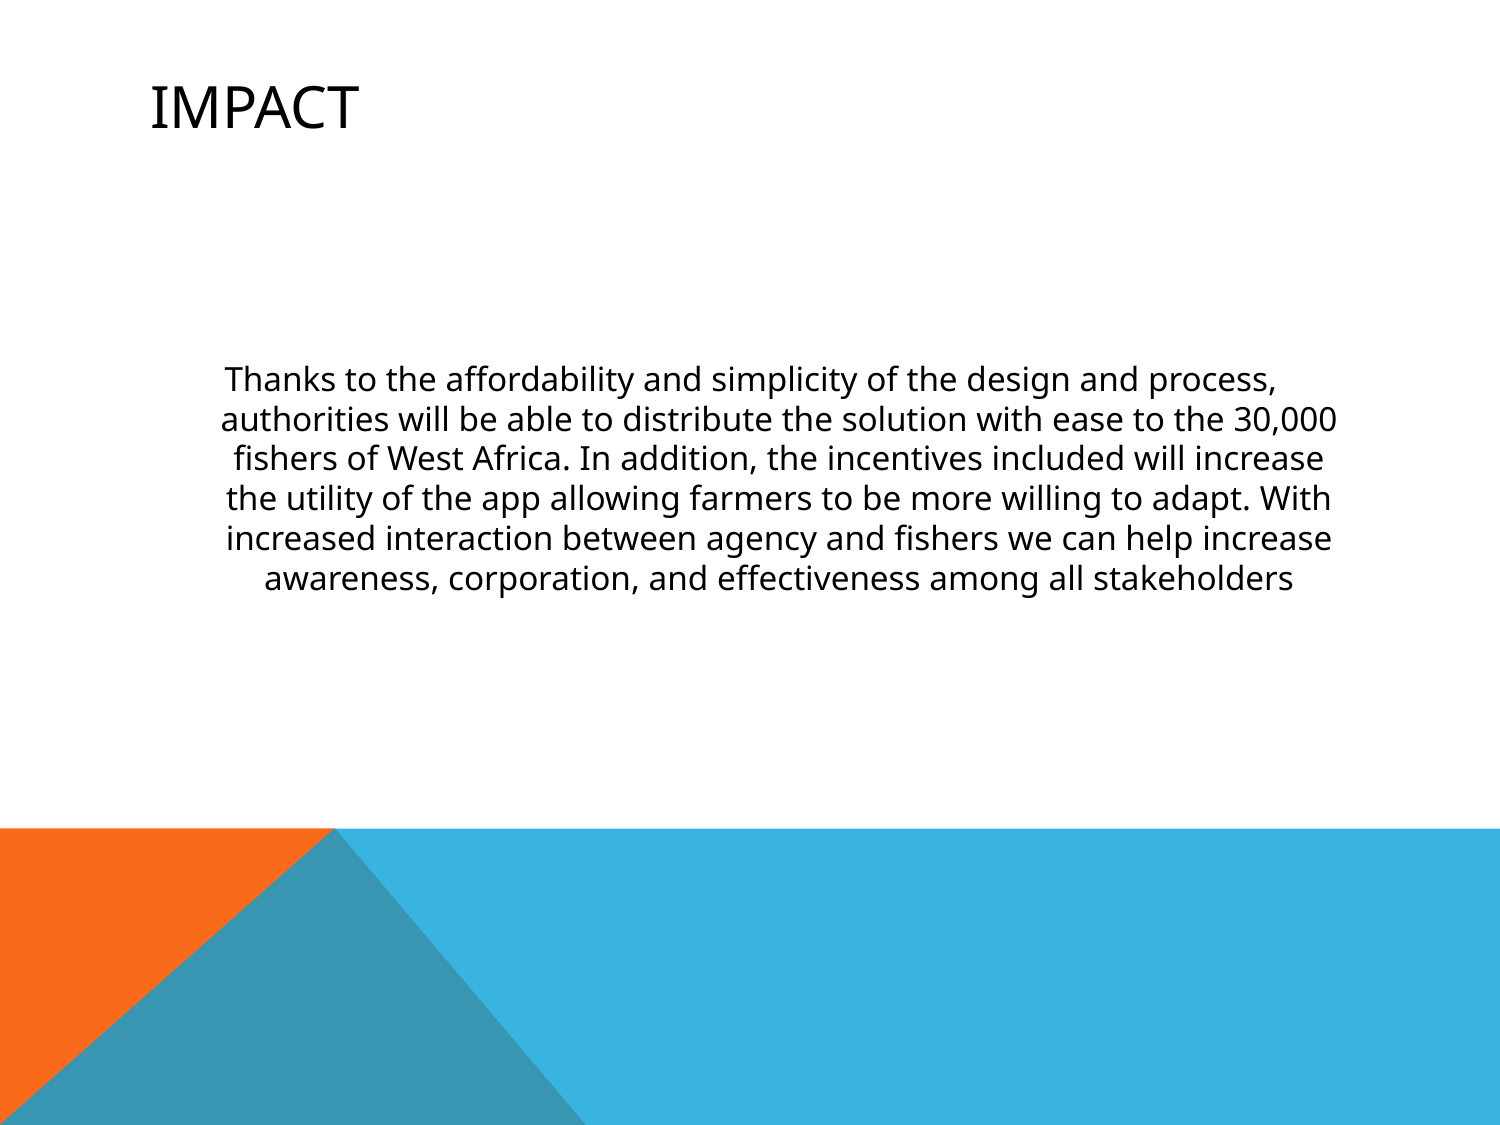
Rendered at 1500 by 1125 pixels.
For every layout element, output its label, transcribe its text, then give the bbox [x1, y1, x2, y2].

list Thanks to the affordability and simplicity of the design and process, authorities will be able to distribute the solution with ease to the 30,000 fishers of West Africa. In addition, the incentives included will increase the utility of the app allowing farmers to be more willing to adapt. With increased interaction between agency and fishers we can help increase awareness, corporation, and effectiveness among all stakeholders [135, 180, 1369, 768]
title Impact [135, 60, 1369, 150]
